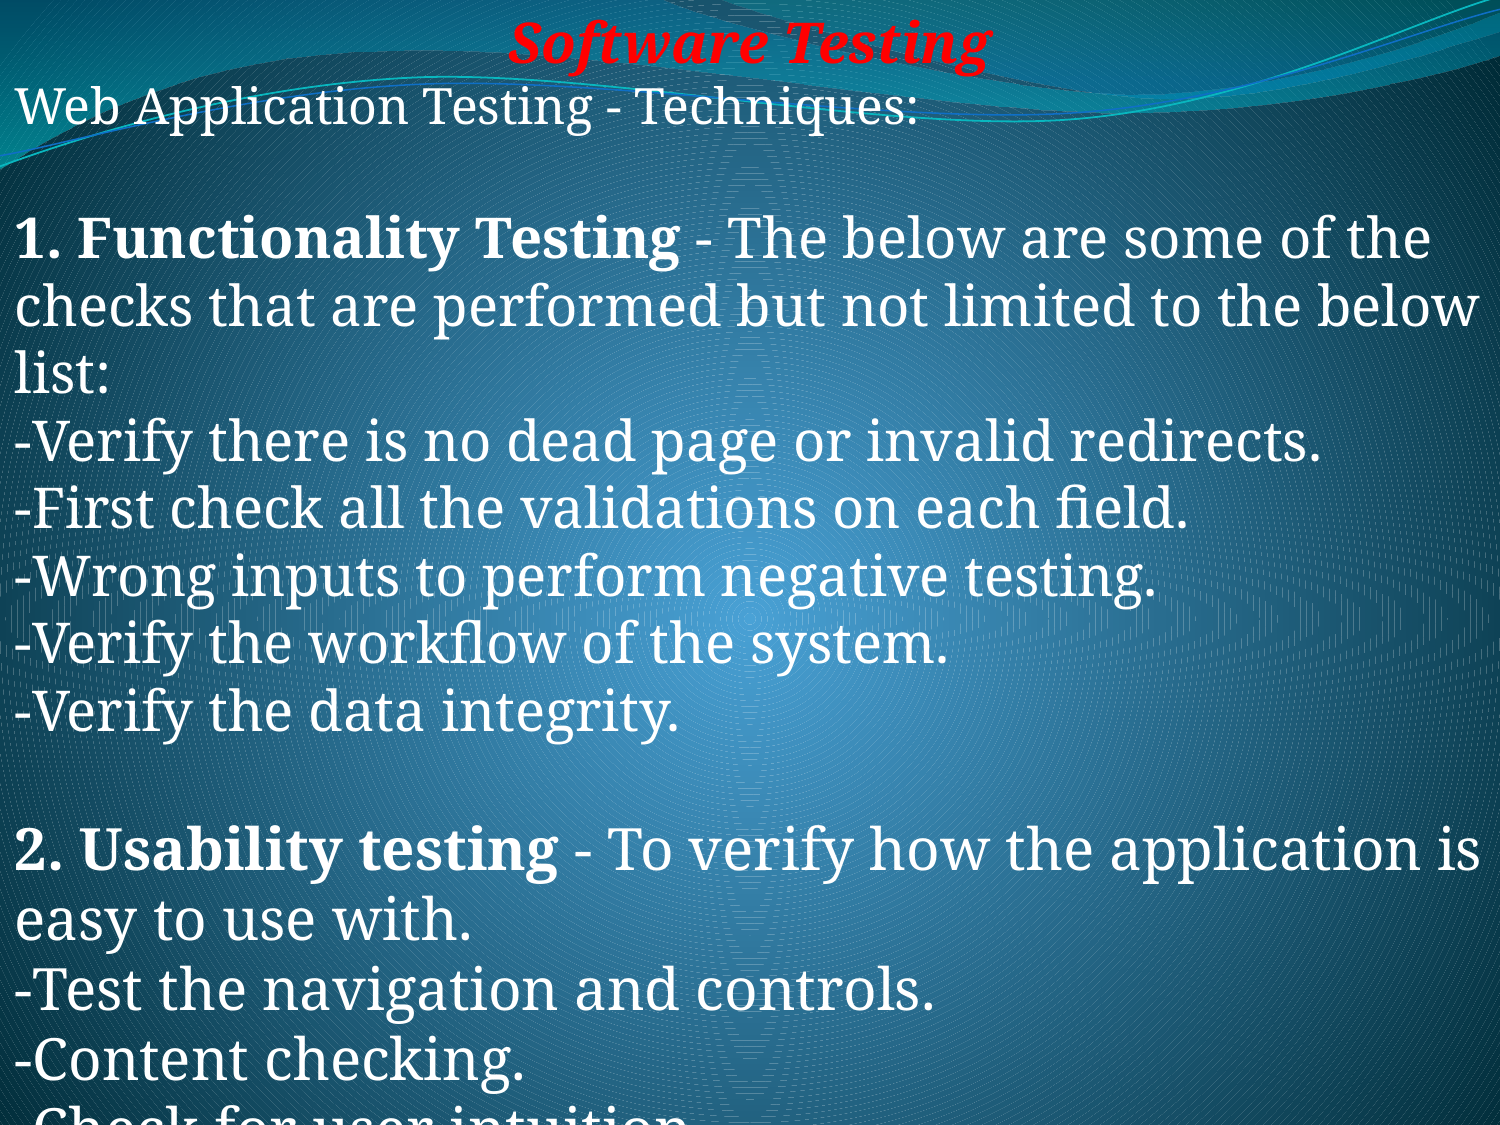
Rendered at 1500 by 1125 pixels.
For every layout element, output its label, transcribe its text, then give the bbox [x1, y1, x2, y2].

text_box Software Testing Web Application Testing - Techniques: 1. Functionality Testing - The below are some of the checks that are performed but not limited to the below list: -Verify there is no dead page or invalid redirects. -First check all the validations on each field. -Wrong inputs to perform negative testing. -Verify the workflow of the system. -Verify the data integrity. 2. Usability testing - To verify how the application is easy to use with. -Test the navigation and controls. -Content checking. -Check for user intuition [0, 0, 1500, 1125]
